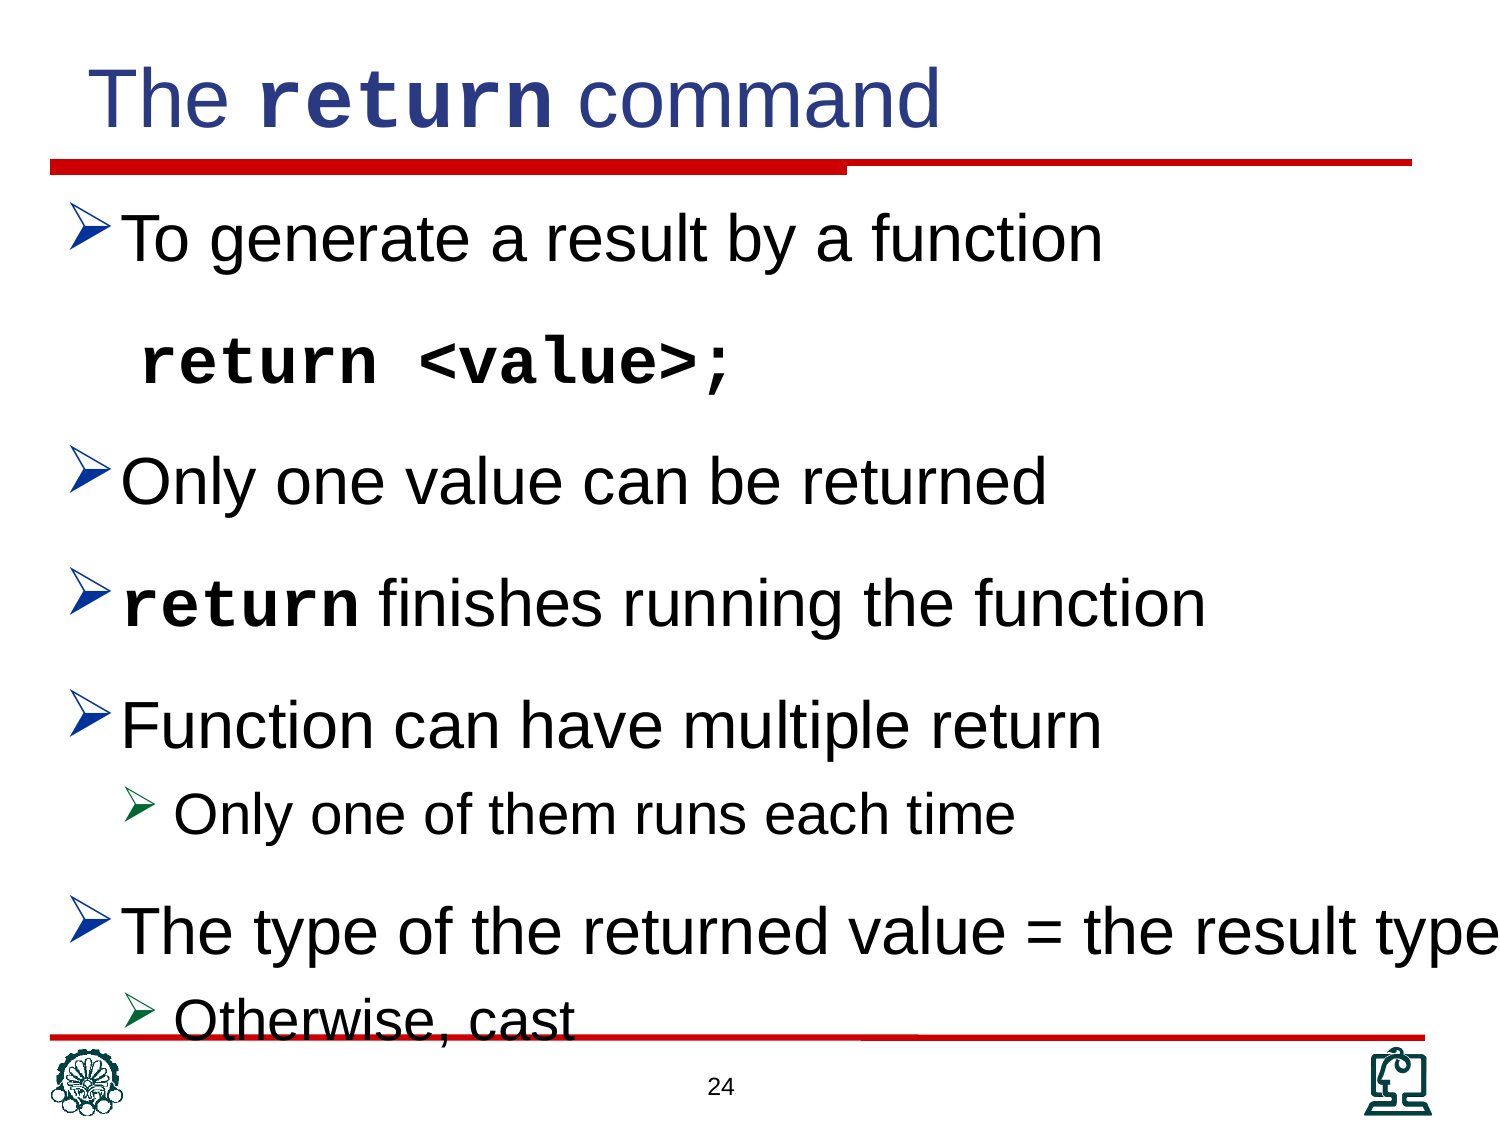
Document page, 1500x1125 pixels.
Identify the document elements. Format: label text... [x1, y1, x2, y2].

text_box To generate a result by a function return <value>; Only one value can be returned return finishes running the function Function can have multiple return Only one of them runs each time The type of the returned value = the result type Otherwise, cast [49, 187, 1500, 1060]
picture [50, 1060, 125, 1118]
text_box The return command [73, 26, 1374, 152]
picture [1362, 1060, 1438, 1119]
text_box 24 [650, 1062, 750, 1103]
